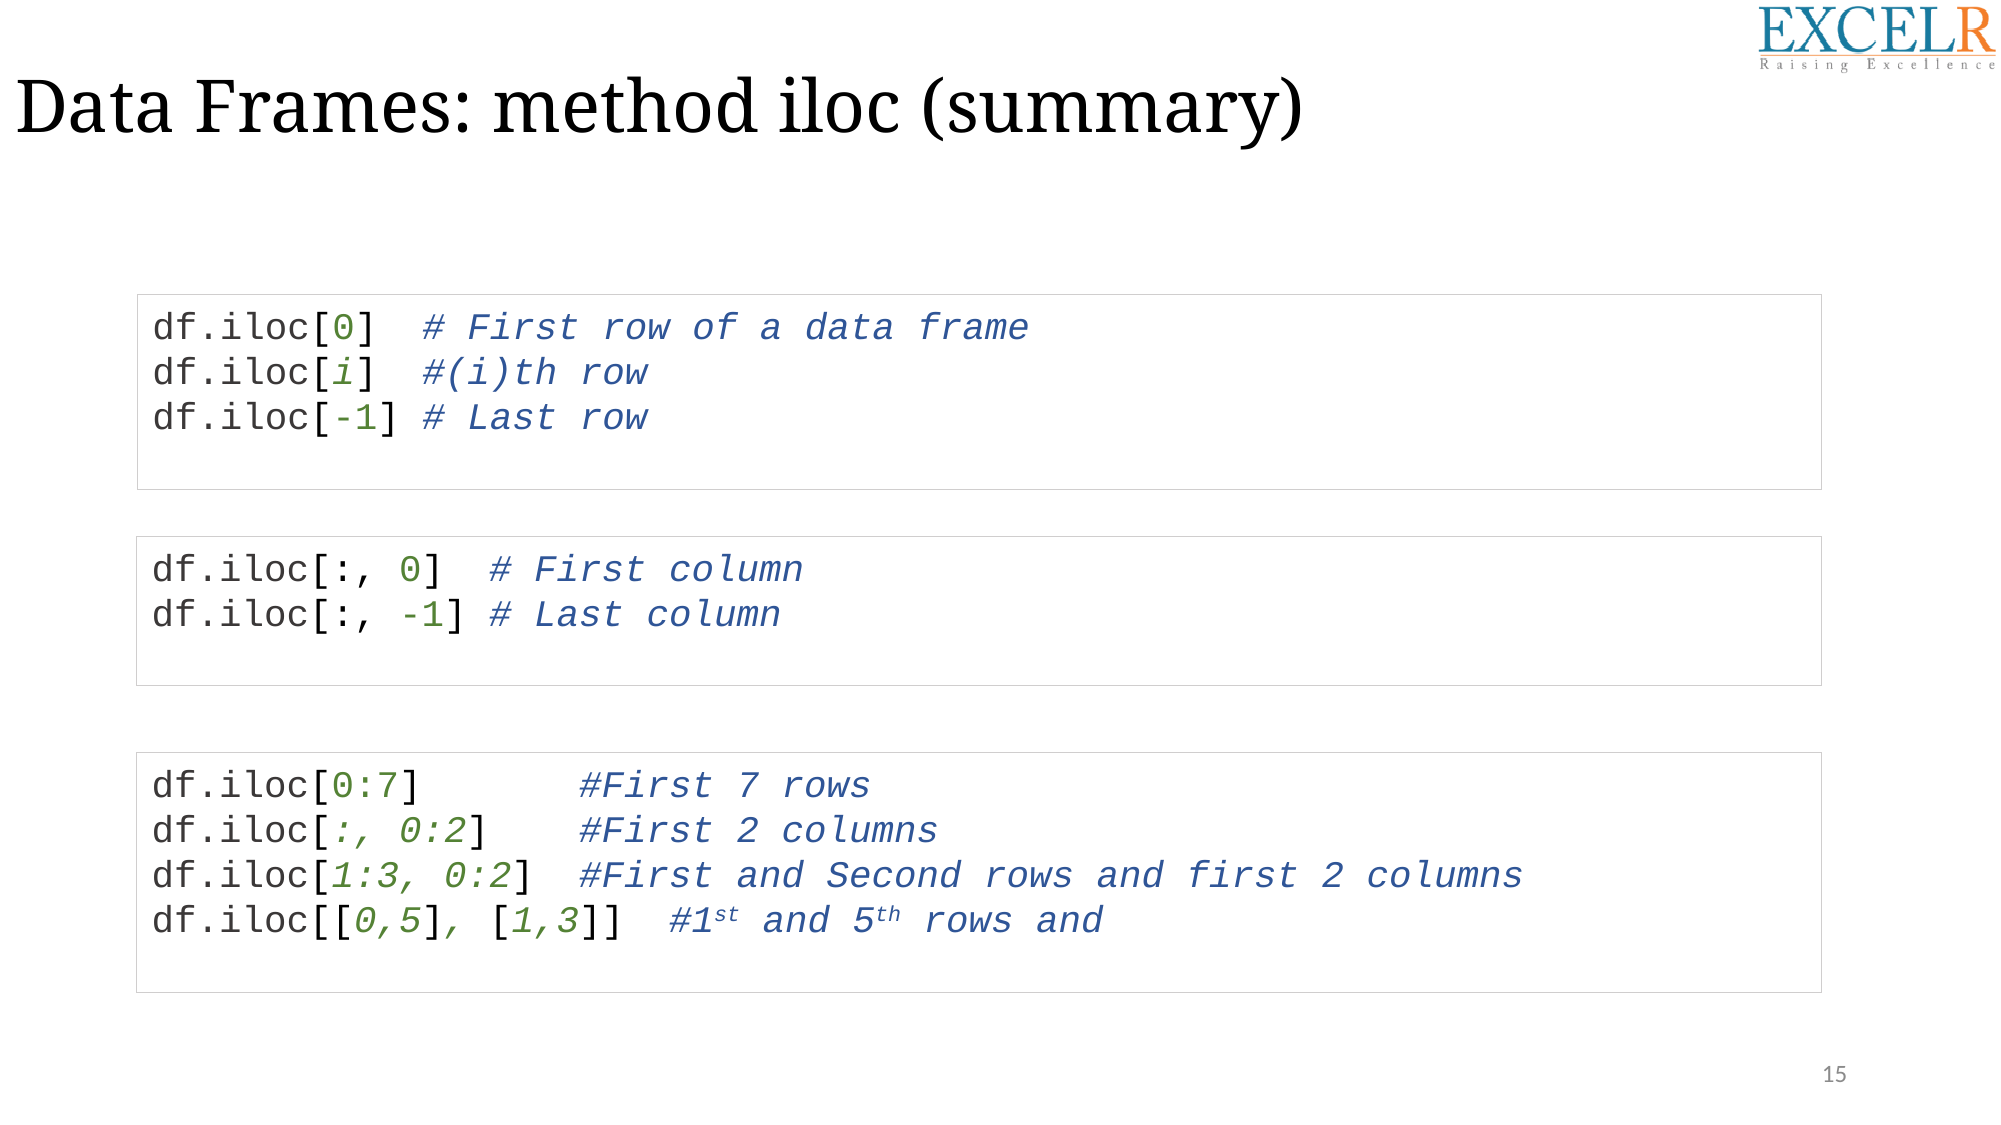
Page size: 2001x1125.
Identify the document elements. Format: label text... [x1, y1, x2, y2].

title Data Frames: method iloc (summary) [0, 0, 1725, 218]
picture [1756, 0, 2000, 78]
slide_number 15 [1412, 1042, 1863, 1103]
text_box df.iloc[0] # First row of a data frame df.iloc[i] #(i)th row df.iloc[-1] # Last row [137, 294, 1822, 490]
text_box df.iloc[0:7] #First 7 rows df.iloc[:, 0:2] #First 2 columns df.iloc[1:3, 0:2] #First and Second rows and first 2 columns df.iloc[[0,5], [1,3]] #1st and 5th rows and [136, 752, 1822, 993]
text_box df.iloc[:, 0] # First column df.iloc[:, -1] # Last column [136, 536, 1822, 686]
